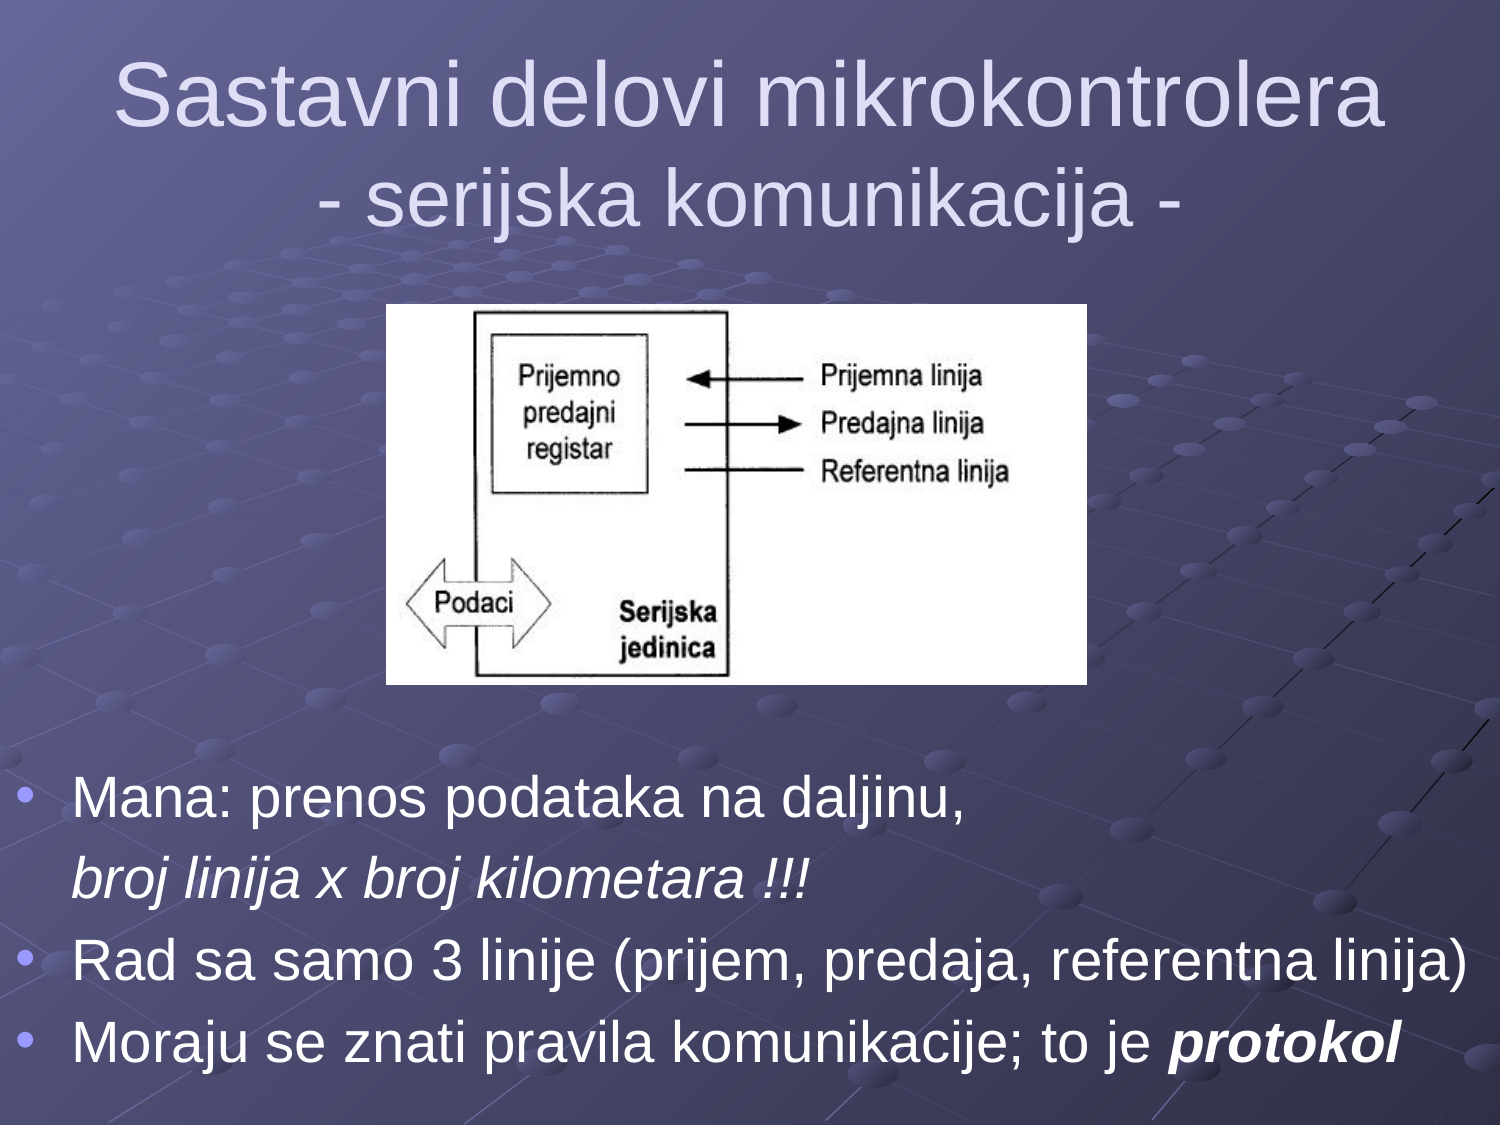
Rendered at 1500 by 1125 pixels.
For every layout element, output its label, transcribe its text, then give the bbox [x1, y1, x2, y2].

title Sastavni delovi mikrokontrolera - serijska komunikacija - [0, 44, 1500, 233]
picture [386, 304, 1087, 685]
list Mana: prenos podataka na daljinu, broj linija x broj kilometara !!! Rad sa samo 3 linije (prijem, predaja, referentna linija) Moraju se znati pravila komunikacije; to je protokol [0, 751, 1500, 1125]
